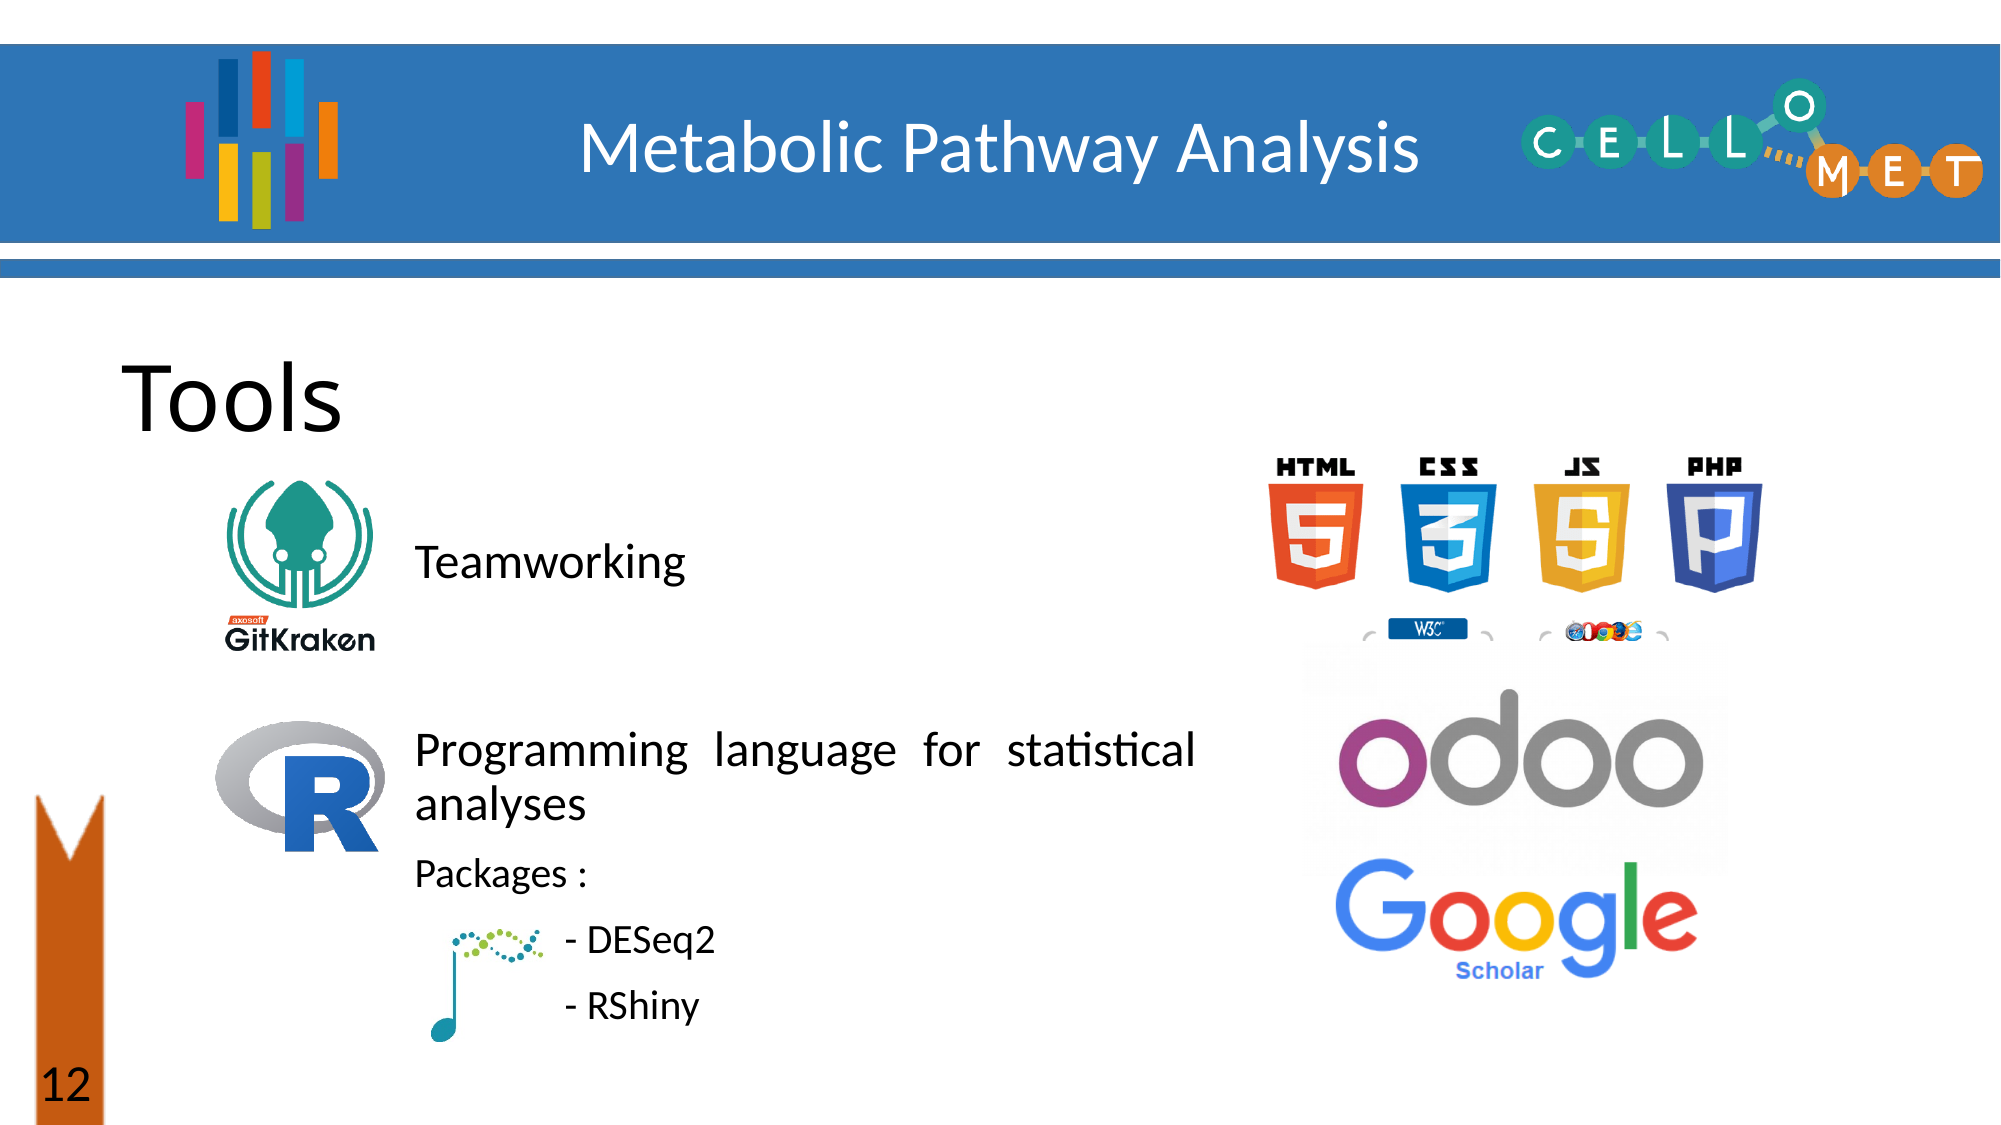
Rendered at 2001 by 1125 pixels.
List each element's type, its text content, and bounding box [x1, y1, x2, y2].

text_box Teamworking Programming language for statistical analyses Packages : - DESeq2 - RShiny [399, 527, 1212, 1051]
picture [215, 720, 385, 852]
picture [431, 929, 546, 1042]
picture [1211, 436, 1819, 994]
slide_number 11 [22, 1050, 107, 1111]
text_box Tools [106, 344, 838, 465]
picture [199, 465, 400, 666]
picture [1521, 78, 1983, 198]
picture [153, 34, 355, 266]
picture [0, 732, 184, 1125]
